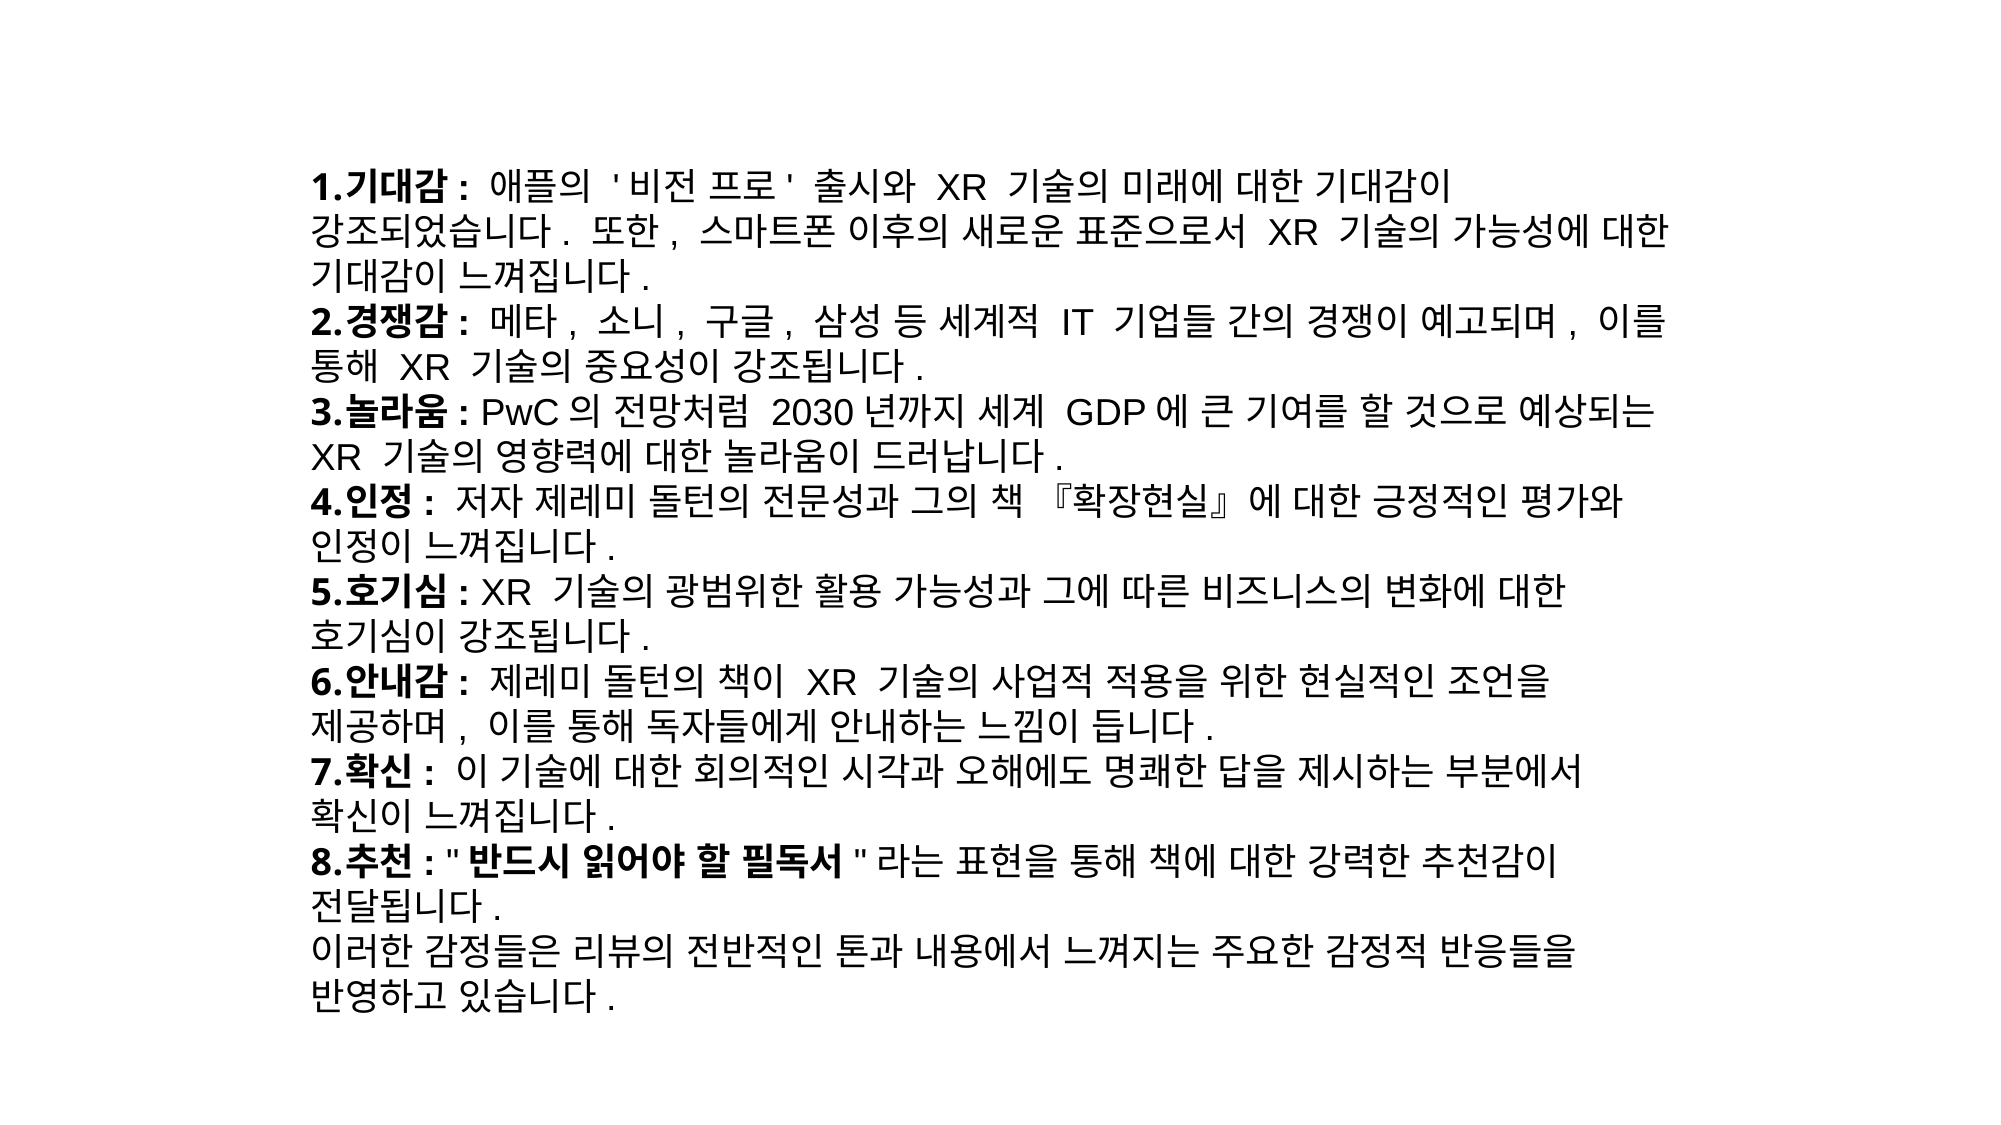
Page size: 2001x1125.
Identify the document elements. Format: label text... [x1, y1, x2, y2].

text_box 기대감: 애플의 '비전 프로' 출시와 XR 기술의 미래에 대한 기대감이 강조되었습니다. 또한, 스마트폰 이후의 새로운 표준으로서 XR 기술의 가능성에 대한 기대감이 느껴집니다. 경쟁감: 메타, 소니, 구글, 삼성 등 세계적 IT 기업들 간의 경쟁이 예고되며, 이를 통해 XR 기술의 중요성이 강조됩니다. 놀라움: PwC의 전망처럼 2030년까지 세계 GDP에 큰 기여를 할 것으로 예상되는 XR 기술의 영향력에 대한 놀라움이 드러납니다. 인정: 저자 제레미 돌턴의 전문성과 그의 책 『확장현실』에 대한 긍정적인 평가와 인정이 느껴집니다. 호기심: XR 기술의 광범위한 활용 가능성과 그에 따른 비즈니스의 변화에 대한 호기심이 강조됩니다. 안내감: 제레미 돌턴의 책이 XR 기술의 사업적 적용을 위한 현실적인 조언을 제공하며, 이를 통해 독자들에게 안내하는 느낌이 듭니다. 확신: 이 기술에 대한 회의적인 시각과 오해에도 명쾌한 답을 제시하는 부분에서 확신이 느껴집니다. 추천: "반드시 읽어야 할 필독서"라는 표현을 통해 책에 대한 강력한 추천감이 전달됩니다. 이러한 감정들은 리뷰의 전반적인 톤과 내용에서 느껴지는 주요한 감정적 반응들을 반영하고 있습니다. [310, 85, 1690, 1125]
